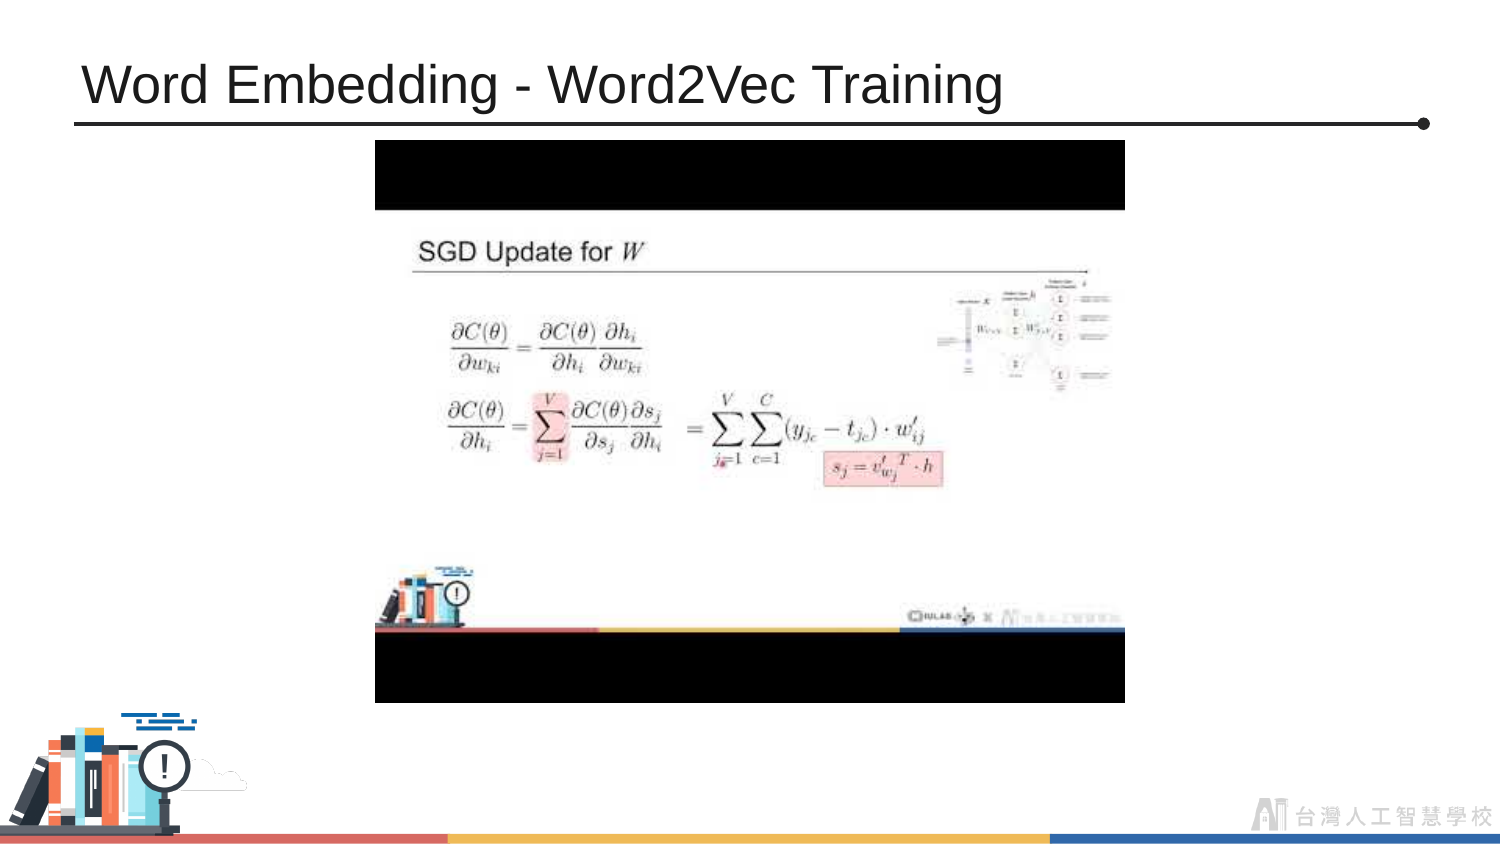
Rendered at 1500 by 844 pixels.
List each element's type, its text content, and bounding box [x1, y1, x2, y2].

picture [0, 713, 247, 836]
picture [374, 140, 1126, 704]
title Word Embedding - Word2Vec Training [77, 35, 1411, 129]
